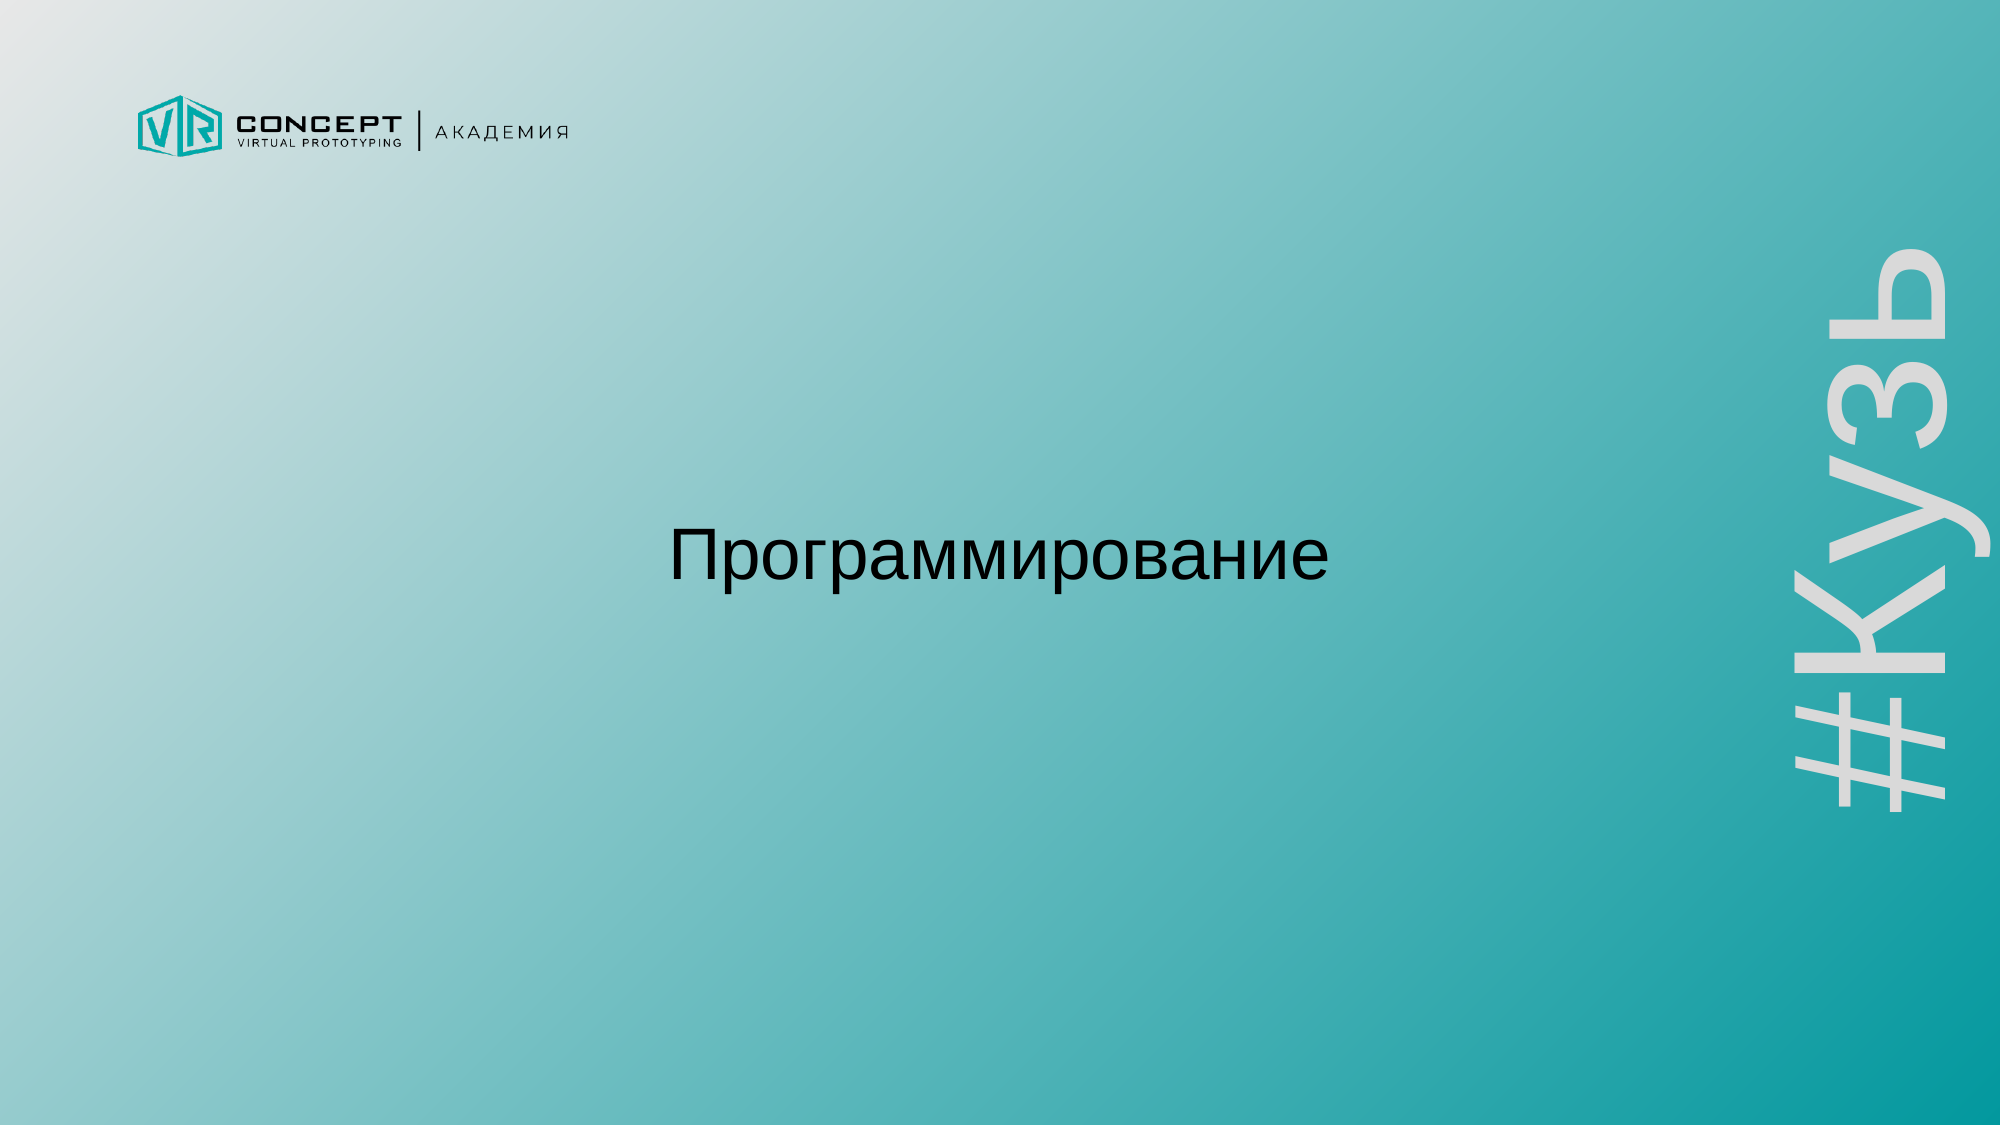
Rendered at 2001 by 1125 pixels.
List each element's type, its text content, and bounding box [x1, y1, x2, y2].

text_box Программирование [135, 506, 1719, 619]
picture [138, 95, 569, 158]
text_box #Кузь [1719, 0, 1997, 889]
